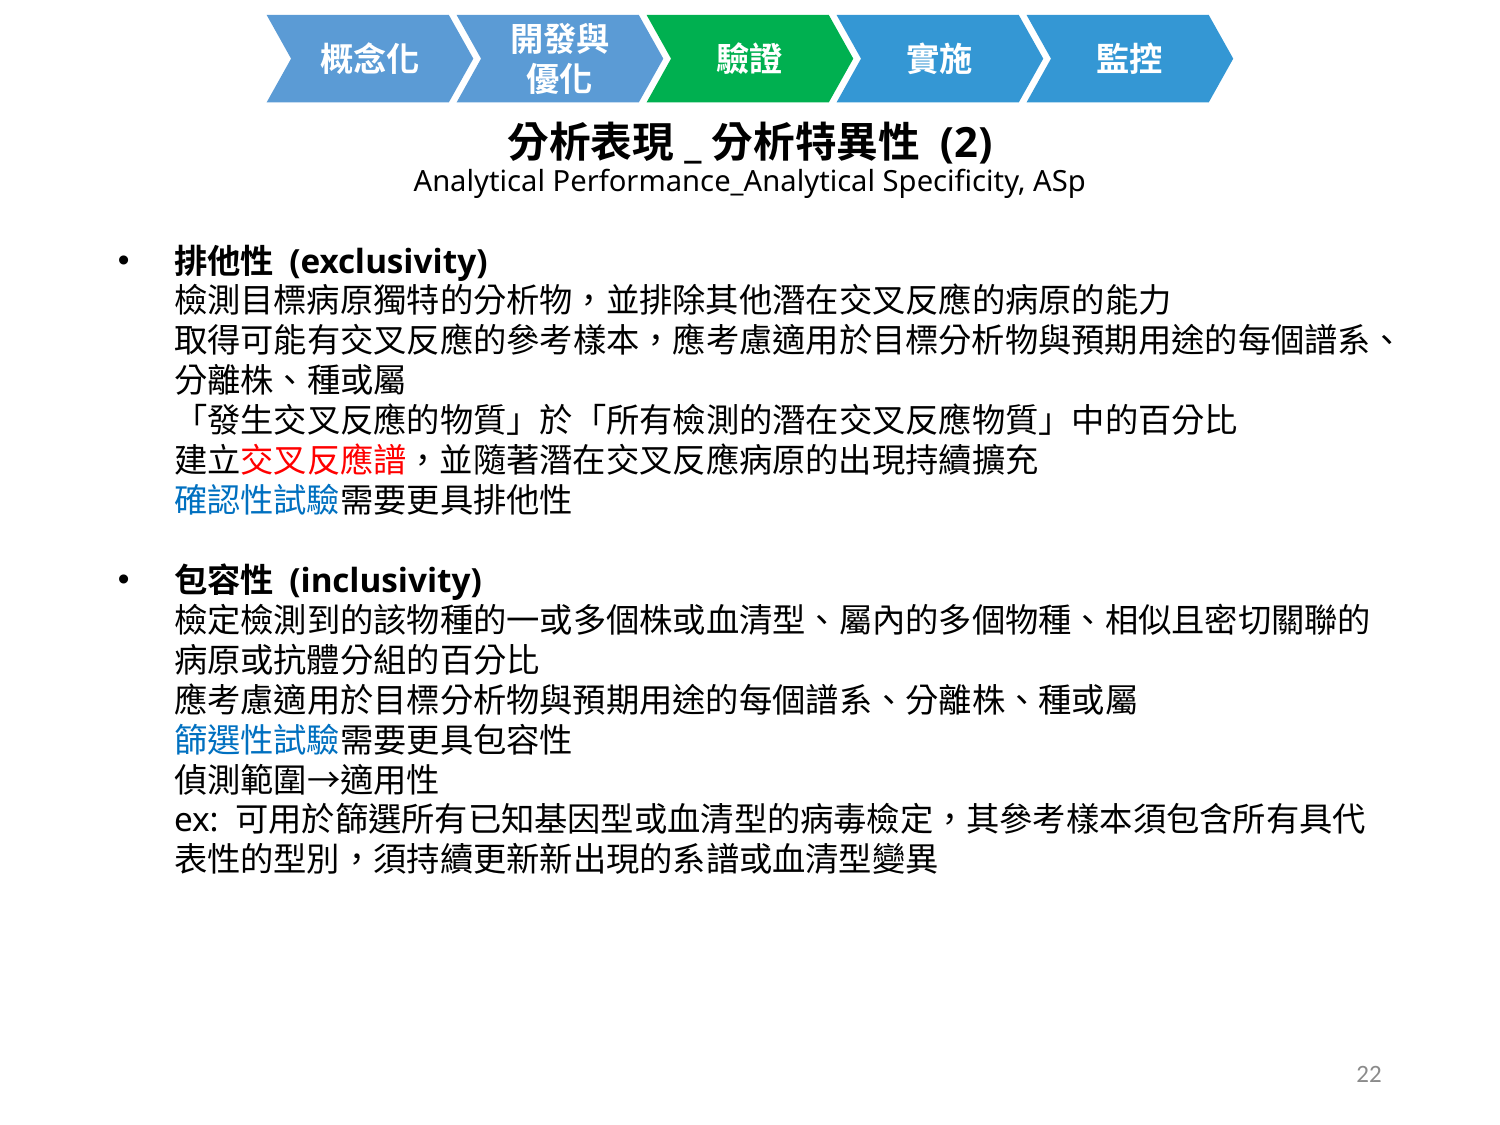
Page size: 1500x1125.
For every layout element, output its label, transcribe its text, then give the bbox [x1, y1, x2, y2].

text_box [266, 10, 1234, 107]
text_box 分析表現_分析特異性 (2) Analytical Performance_Analytical Specificity, ASp [103, 102, 1397, 217]
slide_number 22 [1059, 1042, 1397, 1103]
text_box 排他性 (exclusivity) 檢測目標病原獨特的分析物，並排除其他潛在交叉反應的病原的能力 取得可能有交叉反應的參考樣本，應考慮適用於目標分析物與預期用途的每個譜系、分離株、種或屬 「發生交叉反應的物質」於「所有檢測的潛在交叉反應物質」中的百分比 建立交叉反應譜，並隨著潛在交叉反應病原的出現持續擴充 確認性試驗需要更具排他性 包容性 (inclusivity) 檢定檢測到的該物種的一或多個株或血清型、屬內的多個物種、相似且密切關聯的病原或抗體分組的百分比 應考慮適用於目標分析物與預期用途的每個譜系、分離株、種或屬 篩選性試驗需要更具包容性 偵測範圍→適用性 ex: 可用於篩選所有已知基因型或血清型的病毒檢定，其參考樣本須包含所有具代表性的型別，須持續更新新出現的系譜或血清型變異 [103, 232, 1397, 966]
